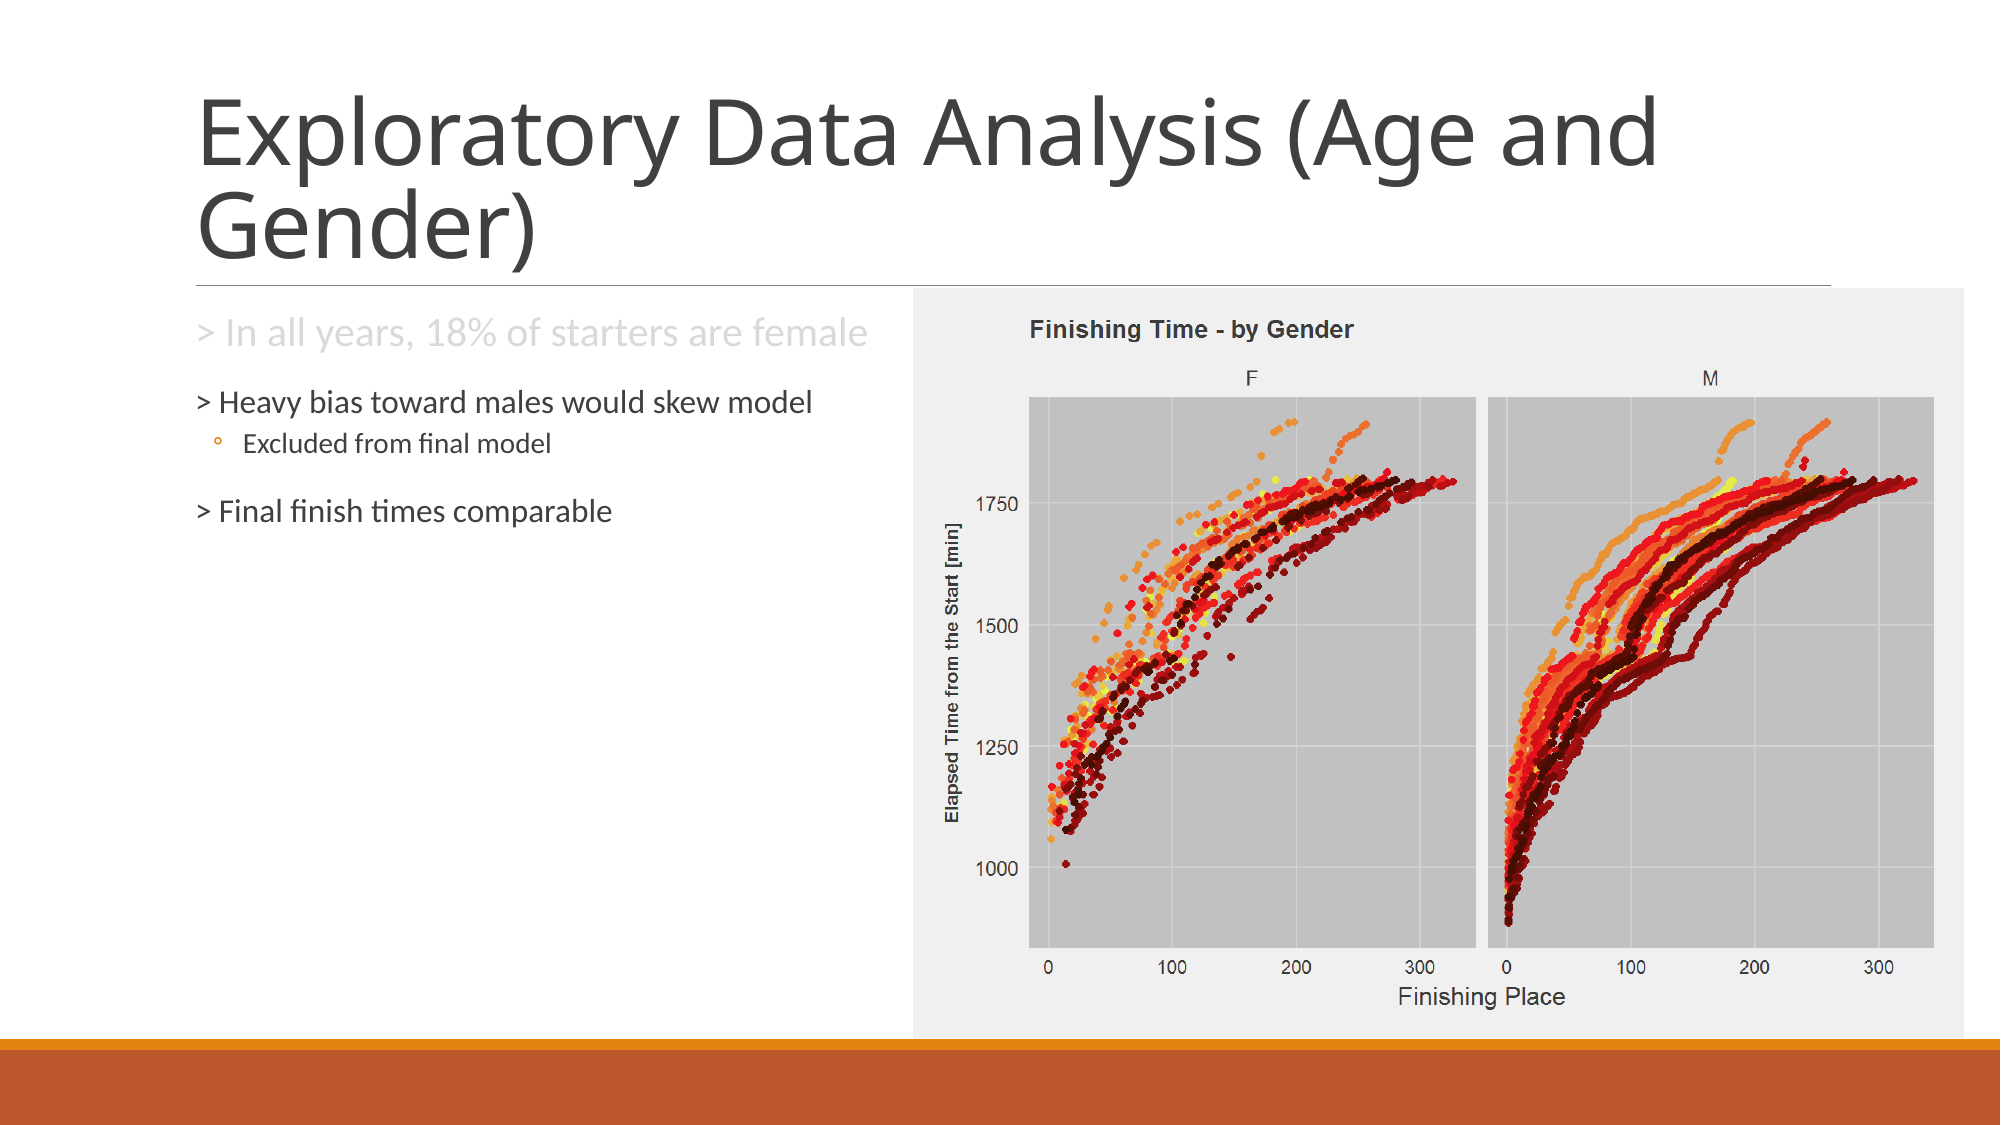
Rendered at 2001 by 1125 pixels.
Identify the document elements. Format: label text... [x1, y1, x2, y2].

list > In all years, 18% of starters are female > Heavy bias toward males would skew model Excluded from final model > Final finish times comparable [180, 302, 910, 963]
picture [912, 287, 1964, 1039]
title Exploratory Data Analysis (Age and Gender) [180, 47, 1830, 285]
